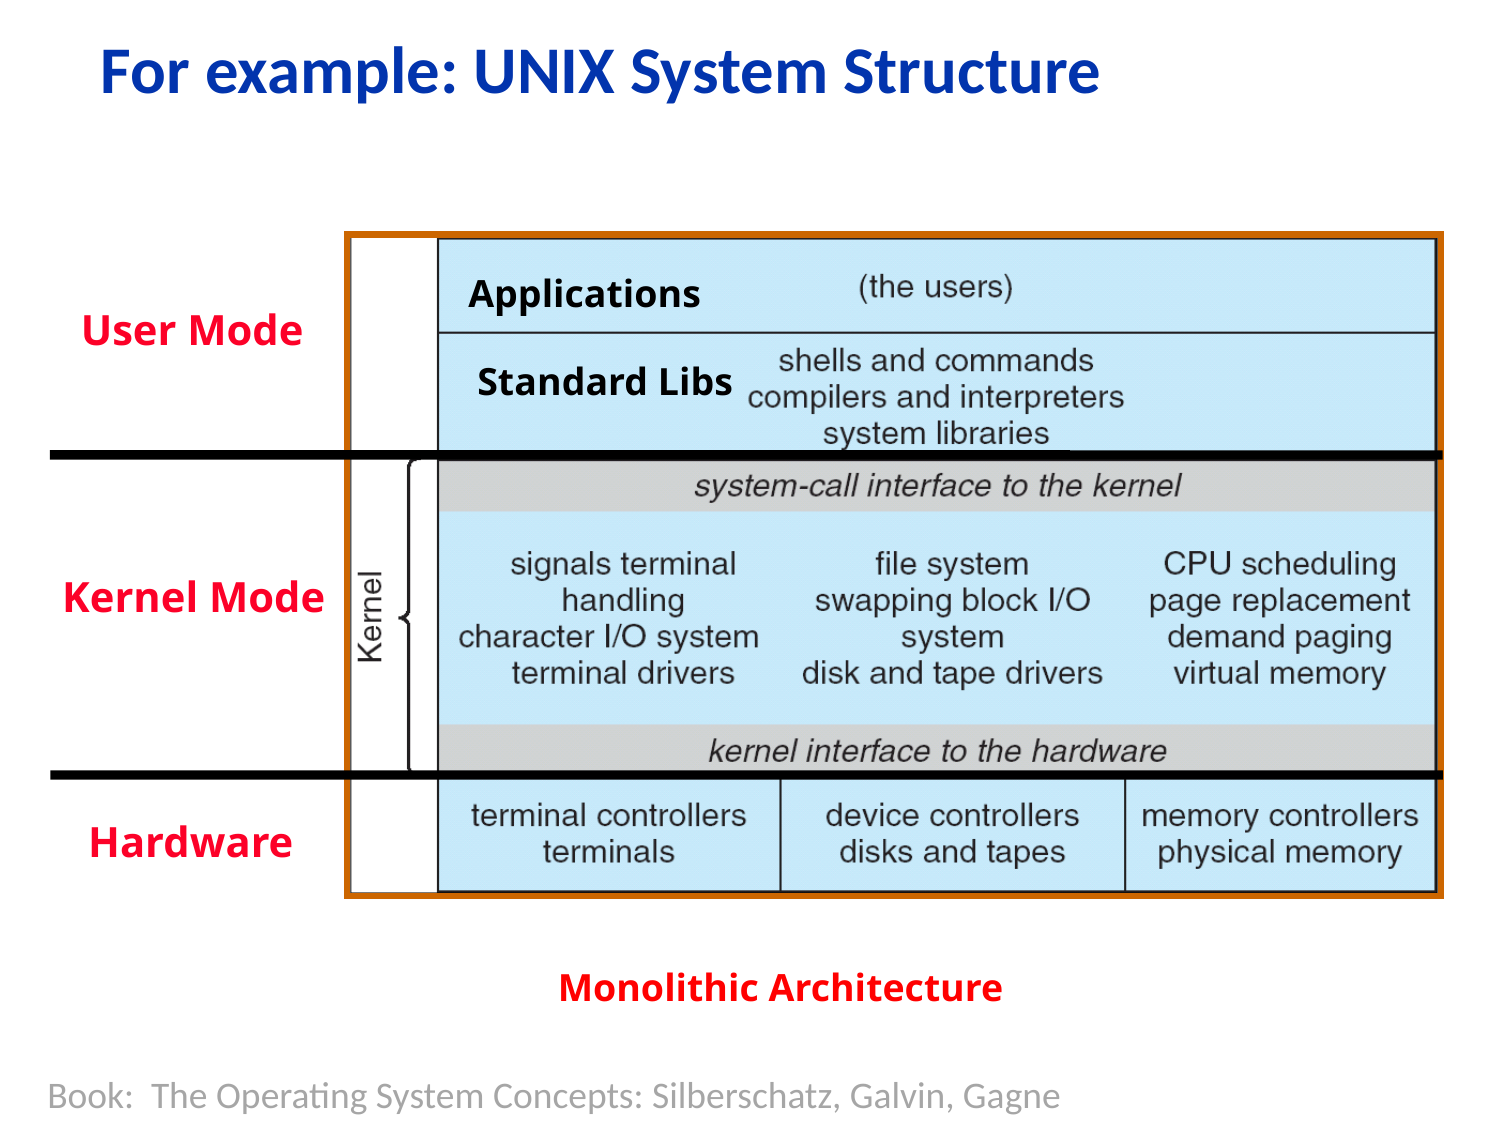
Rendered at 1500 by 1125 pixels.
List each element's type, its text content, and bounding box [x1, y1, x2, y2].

text_box Book: The Operating System Concepts: Silberschatz, Galvin, Gagne [32, 1063, 1348, 1124]
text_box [49, 237, 1444, 893]
title For example: UNIX System Structure [85, 28, 1261, 117]
text_box Monolithic Architecture [543, 956, 1019, 1016]
